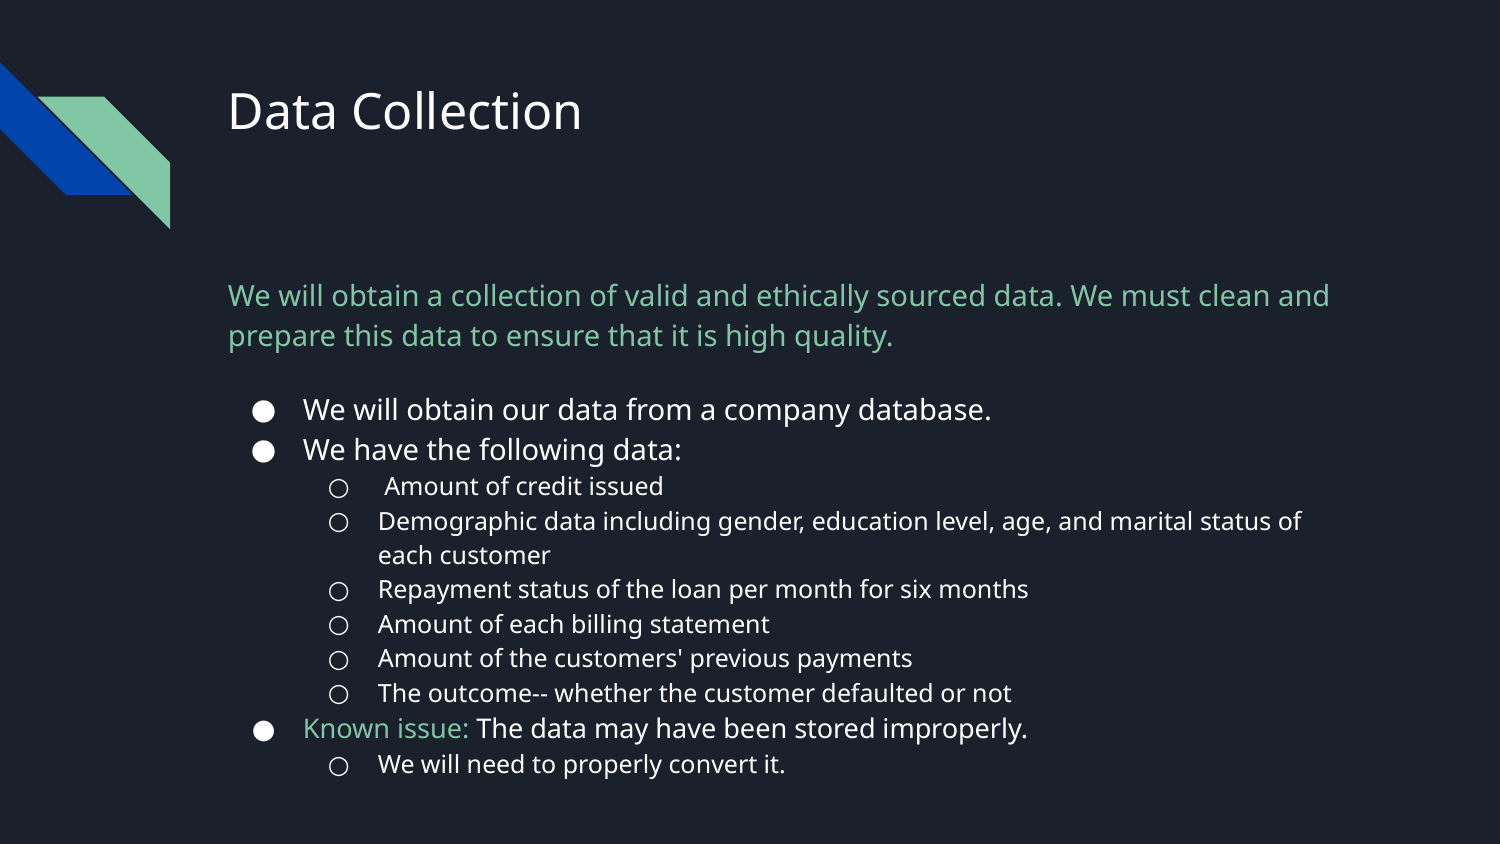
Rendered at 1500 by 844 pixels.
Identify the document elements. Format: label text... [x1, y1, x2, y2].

list We will obtain a collection of valid and ethically sourced data. We must clean and prepare this data to ensure that it is high quality. We will obtain our data from a company database. We have the following data: Amount of credit issued Demographic data including gender, education level, age, and marital status of each customer Repayment status of the loan per month for six months Amount of each billing statement Amount of the customers' previous payments The outcome-- whether the customer defaulted or not Known issue: The data may have been stored improperly. We will need to properly convert it. [212, 257, 1368, 735]
title Data Collection [212, 64, 1368, 215]
